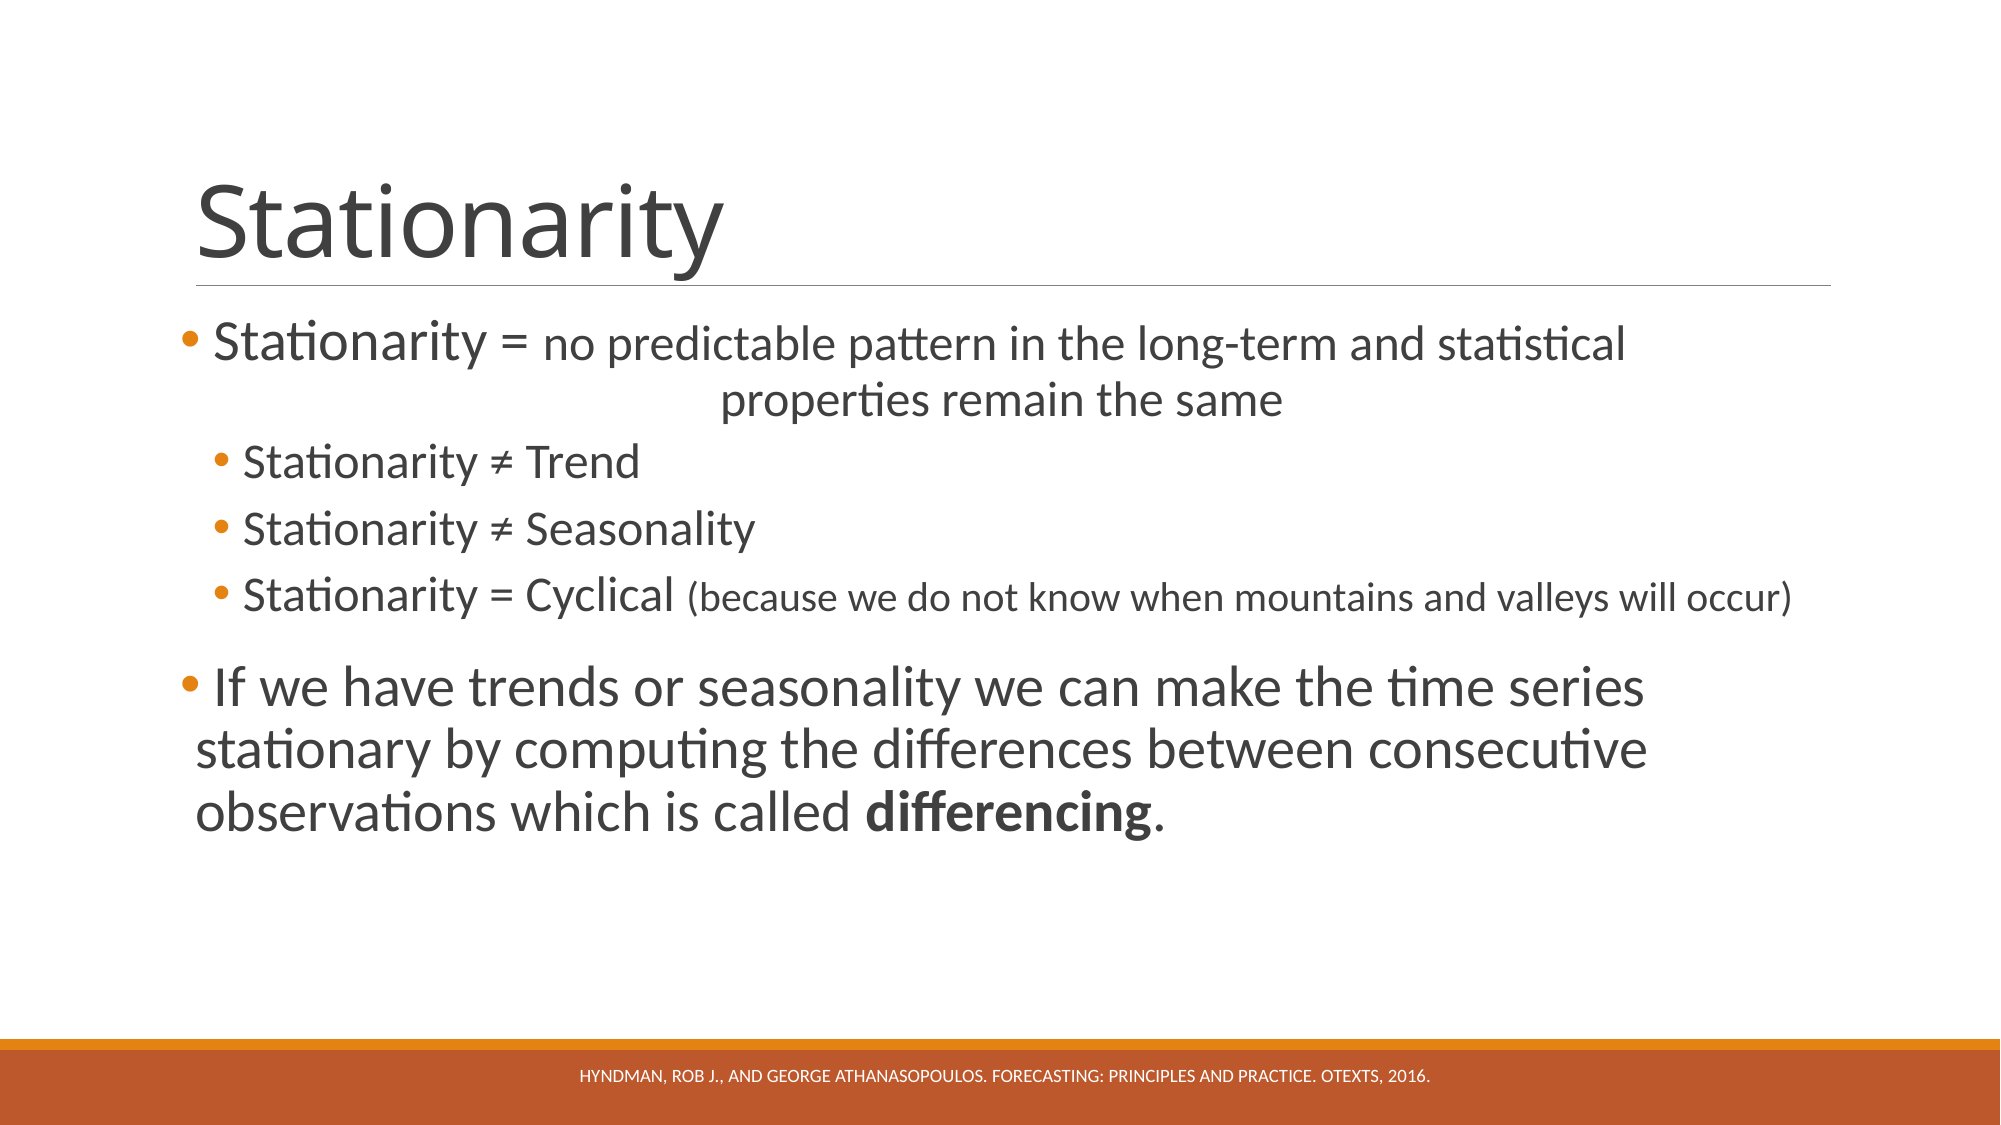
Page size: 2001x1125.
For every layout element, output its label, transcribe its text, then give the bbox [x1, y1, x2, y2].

list Stationarity = no predictable pattern in the long-term and statistical properties remain the same Stationarity ≠ Trend Stationarity ≠ Seasonality Stationarity = Cyclical (because we do not know when mountains and valleys will occur) If we have trends or seasonality we can make the time series stationary by computing the differences between consecutive observations which is called differencing. [180, 302, 1830, 963]
footer Hyndman, Rob J., and George Athanasopoulos. Forecasting: Principles and Practice. OTexts, 2016. [558, 1044, 1452, 1105]
title Stationarity [180, 47, 1830, 285]
